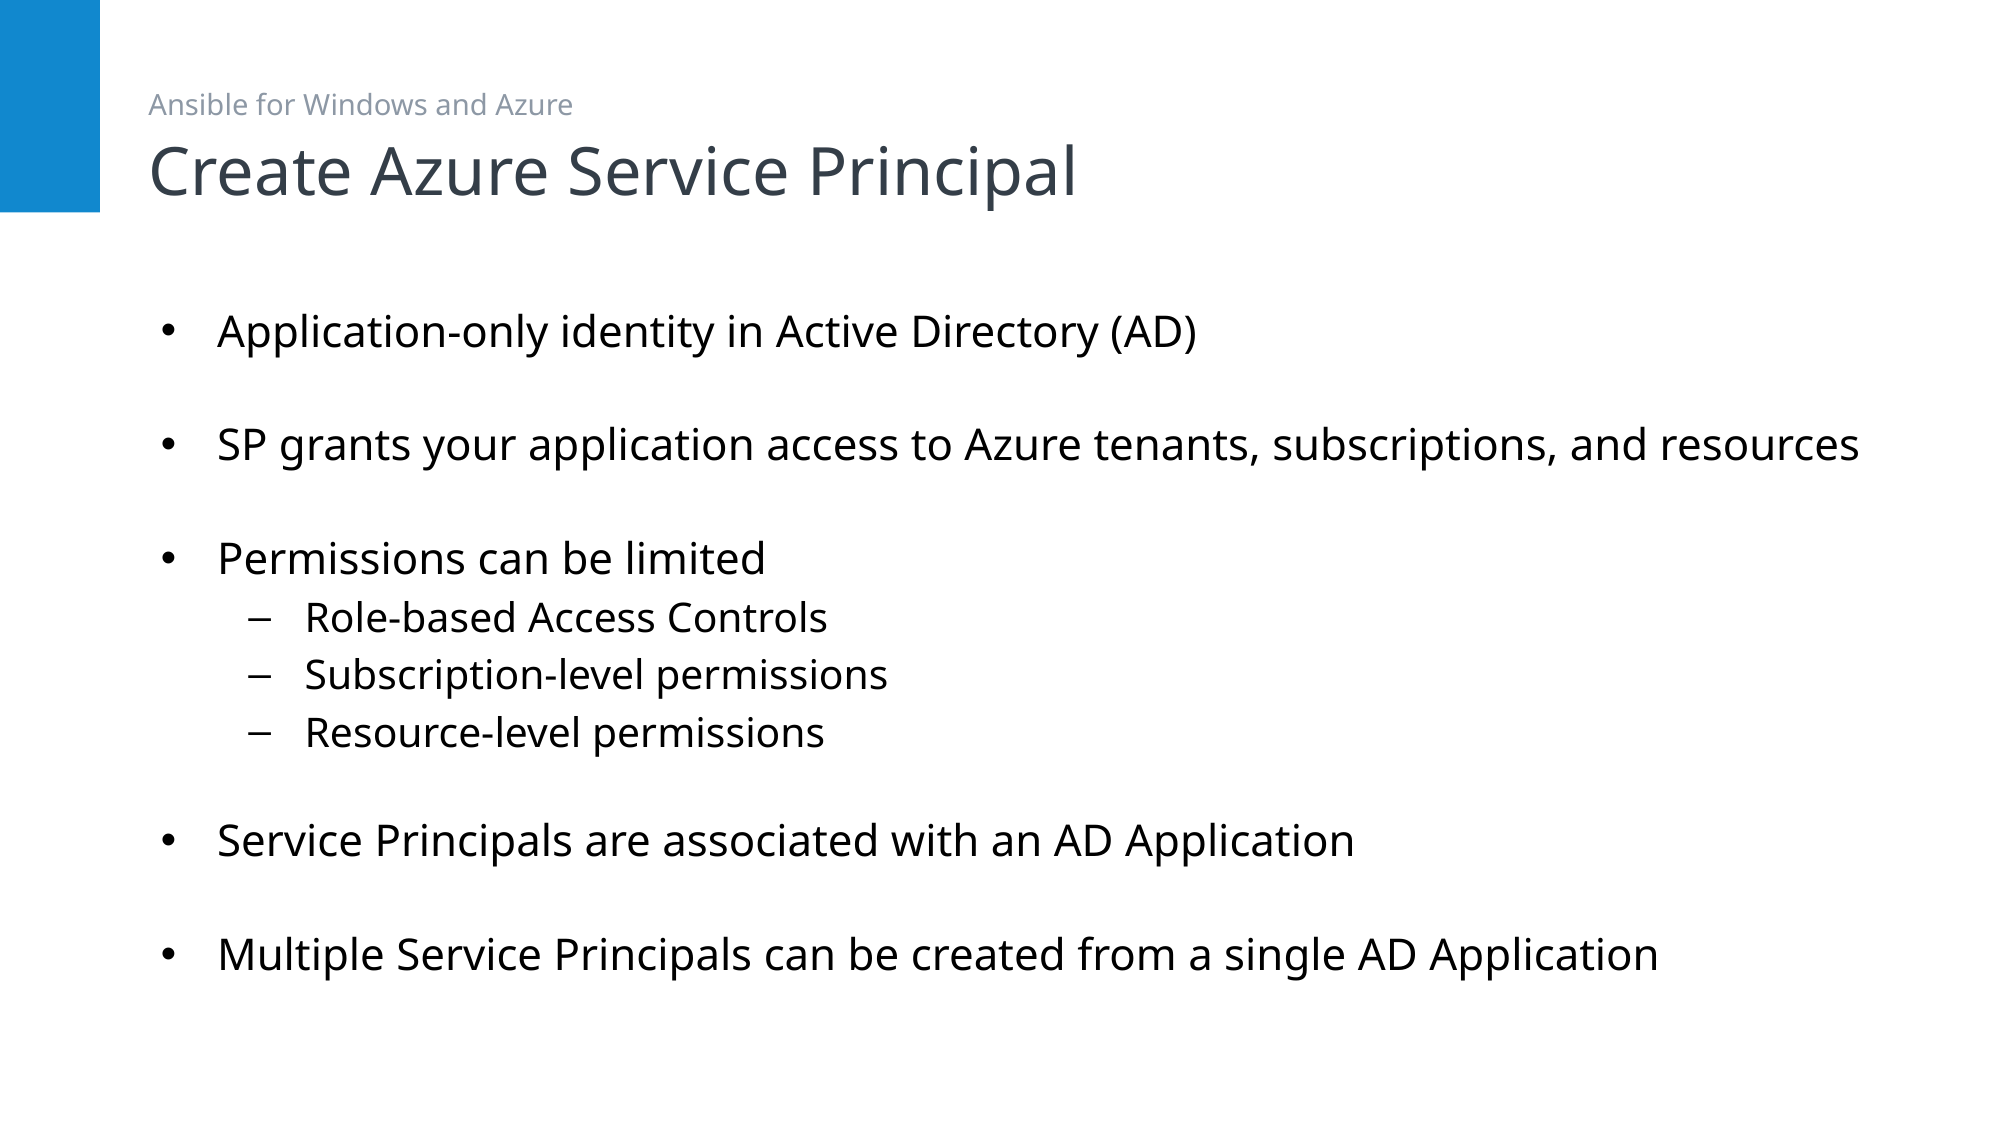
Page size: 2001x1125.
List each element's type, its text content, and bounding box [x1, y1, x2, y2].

list Ansible for Windows and Azure [133, 79, 1234, 150]
title Create Azure Service Principal [133, 75, 1800, 263]
list Application-only identity in Active Directory (AD) SP grants your application access to Azure tenants, subscriptions, and resources Permissions can be limited Role-based Access Controls Subscription-level permissions Resource-level permissions Service Principals are associated with an AD Application Multiple Service Principals can be created from a single AD Application [133, 295, 1884, 1067]
